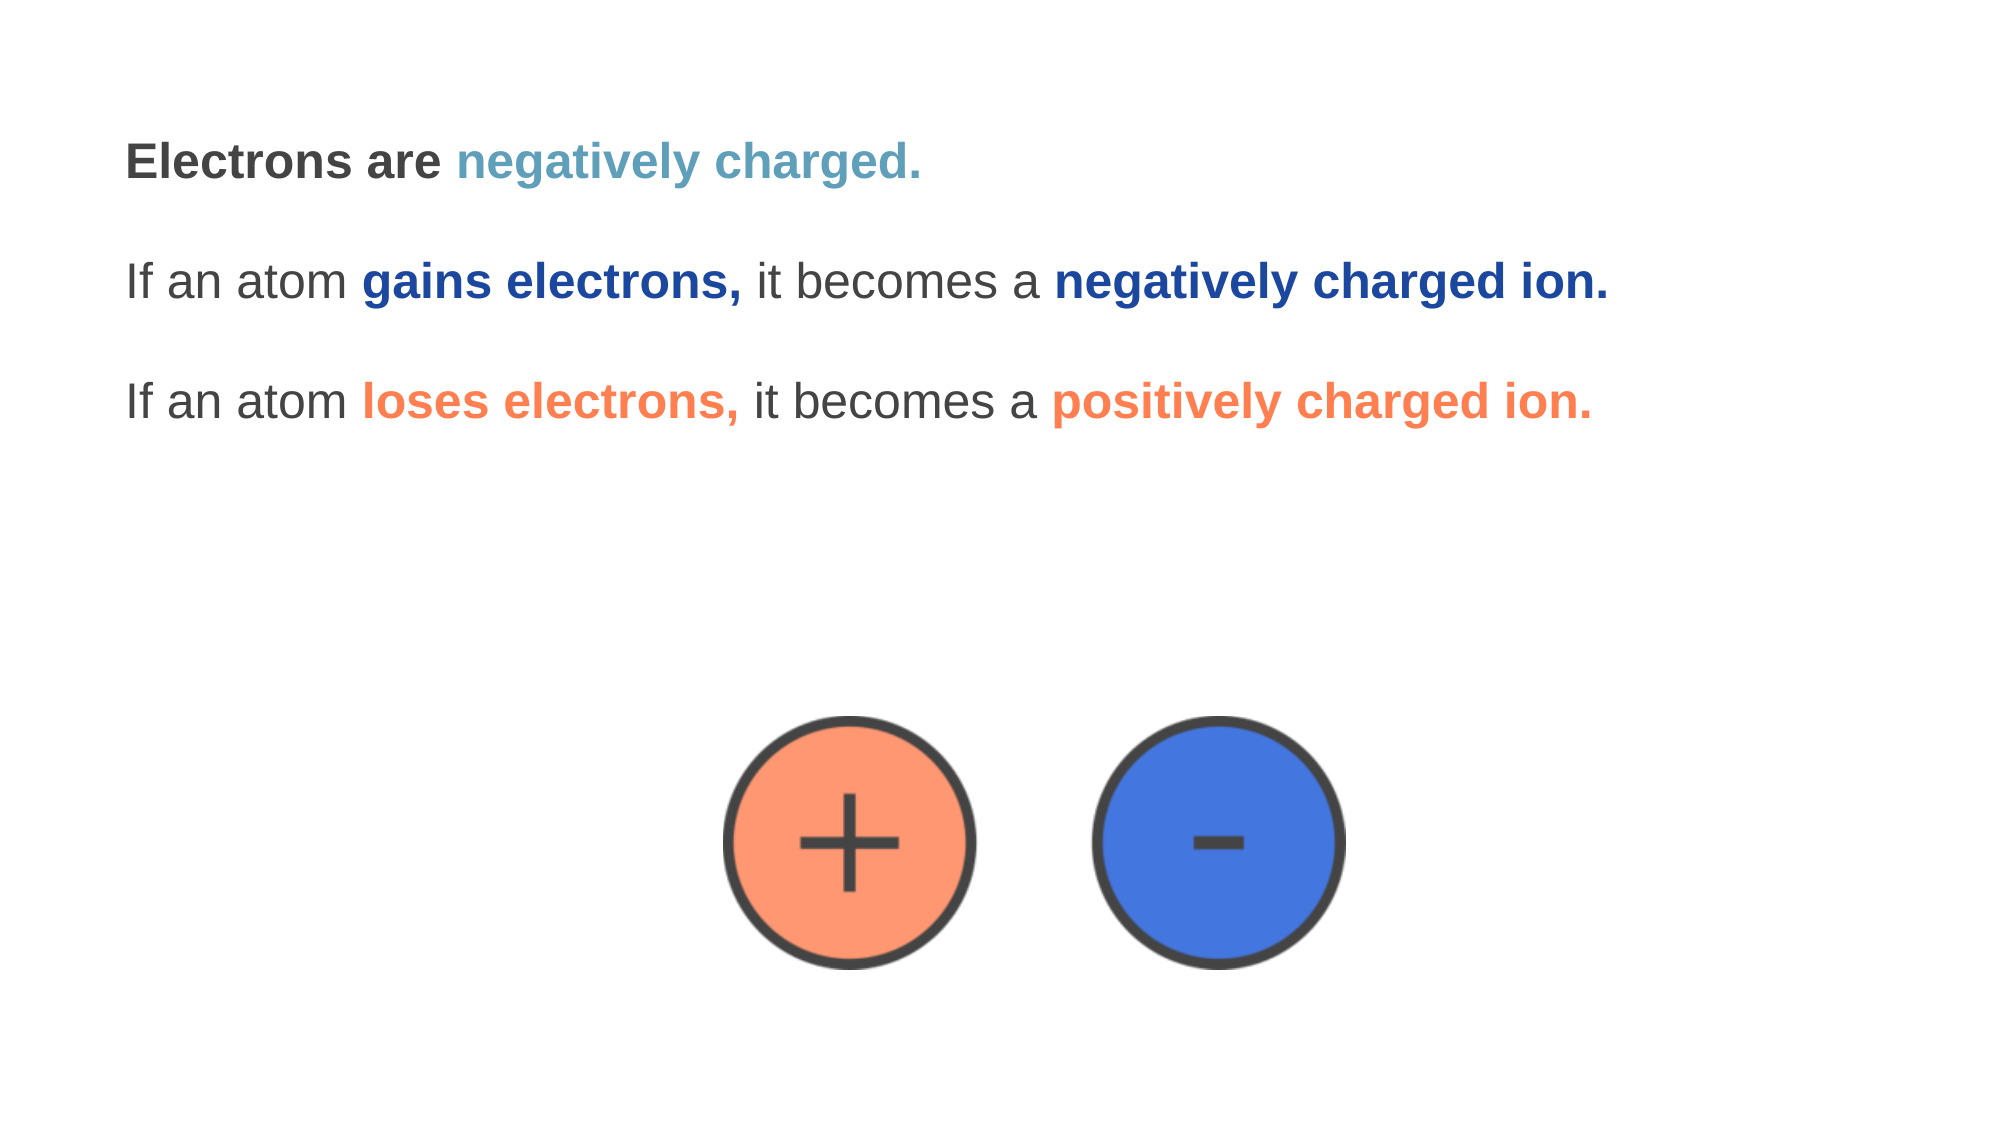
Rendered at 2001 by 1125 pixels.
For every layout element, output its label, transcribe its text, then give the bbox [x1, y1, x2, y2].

text_box Electrons are negatively charged. If an atom gains electrons, it becomes a negatively charged ion. If an atom loses electrons, it becomes a positively charged ion. [110, 120, 1959, 436]
picture [723, 716, 1346, 970]
